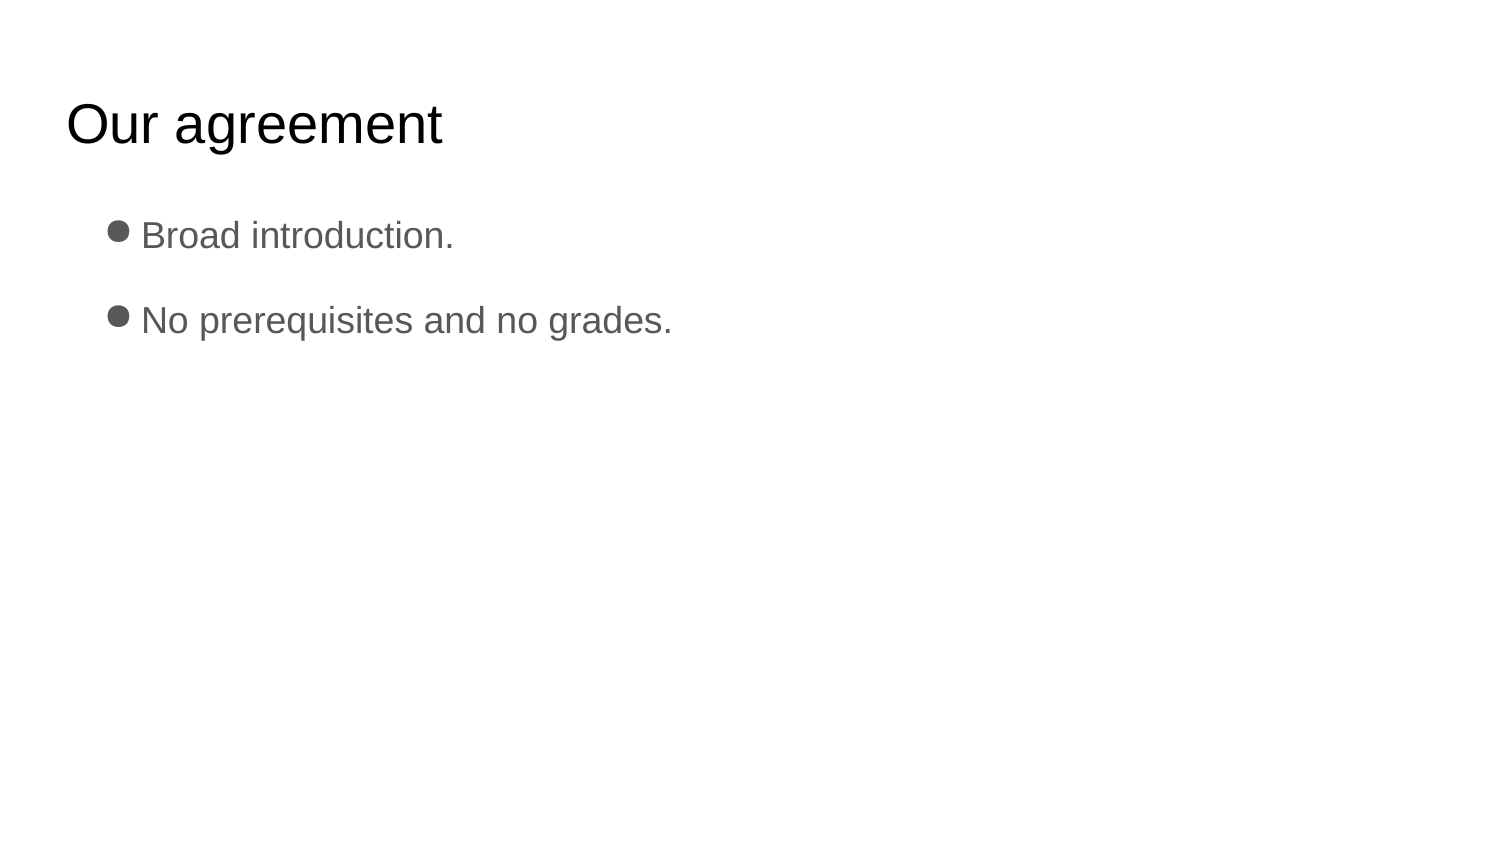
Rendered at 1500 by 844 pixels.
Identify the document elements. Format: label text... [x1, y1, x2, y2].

title Our agreement [50, 72, 1450, 168]
list Broad introduction. No prerequisites and no grades. [50, 188, 1450, 750]
